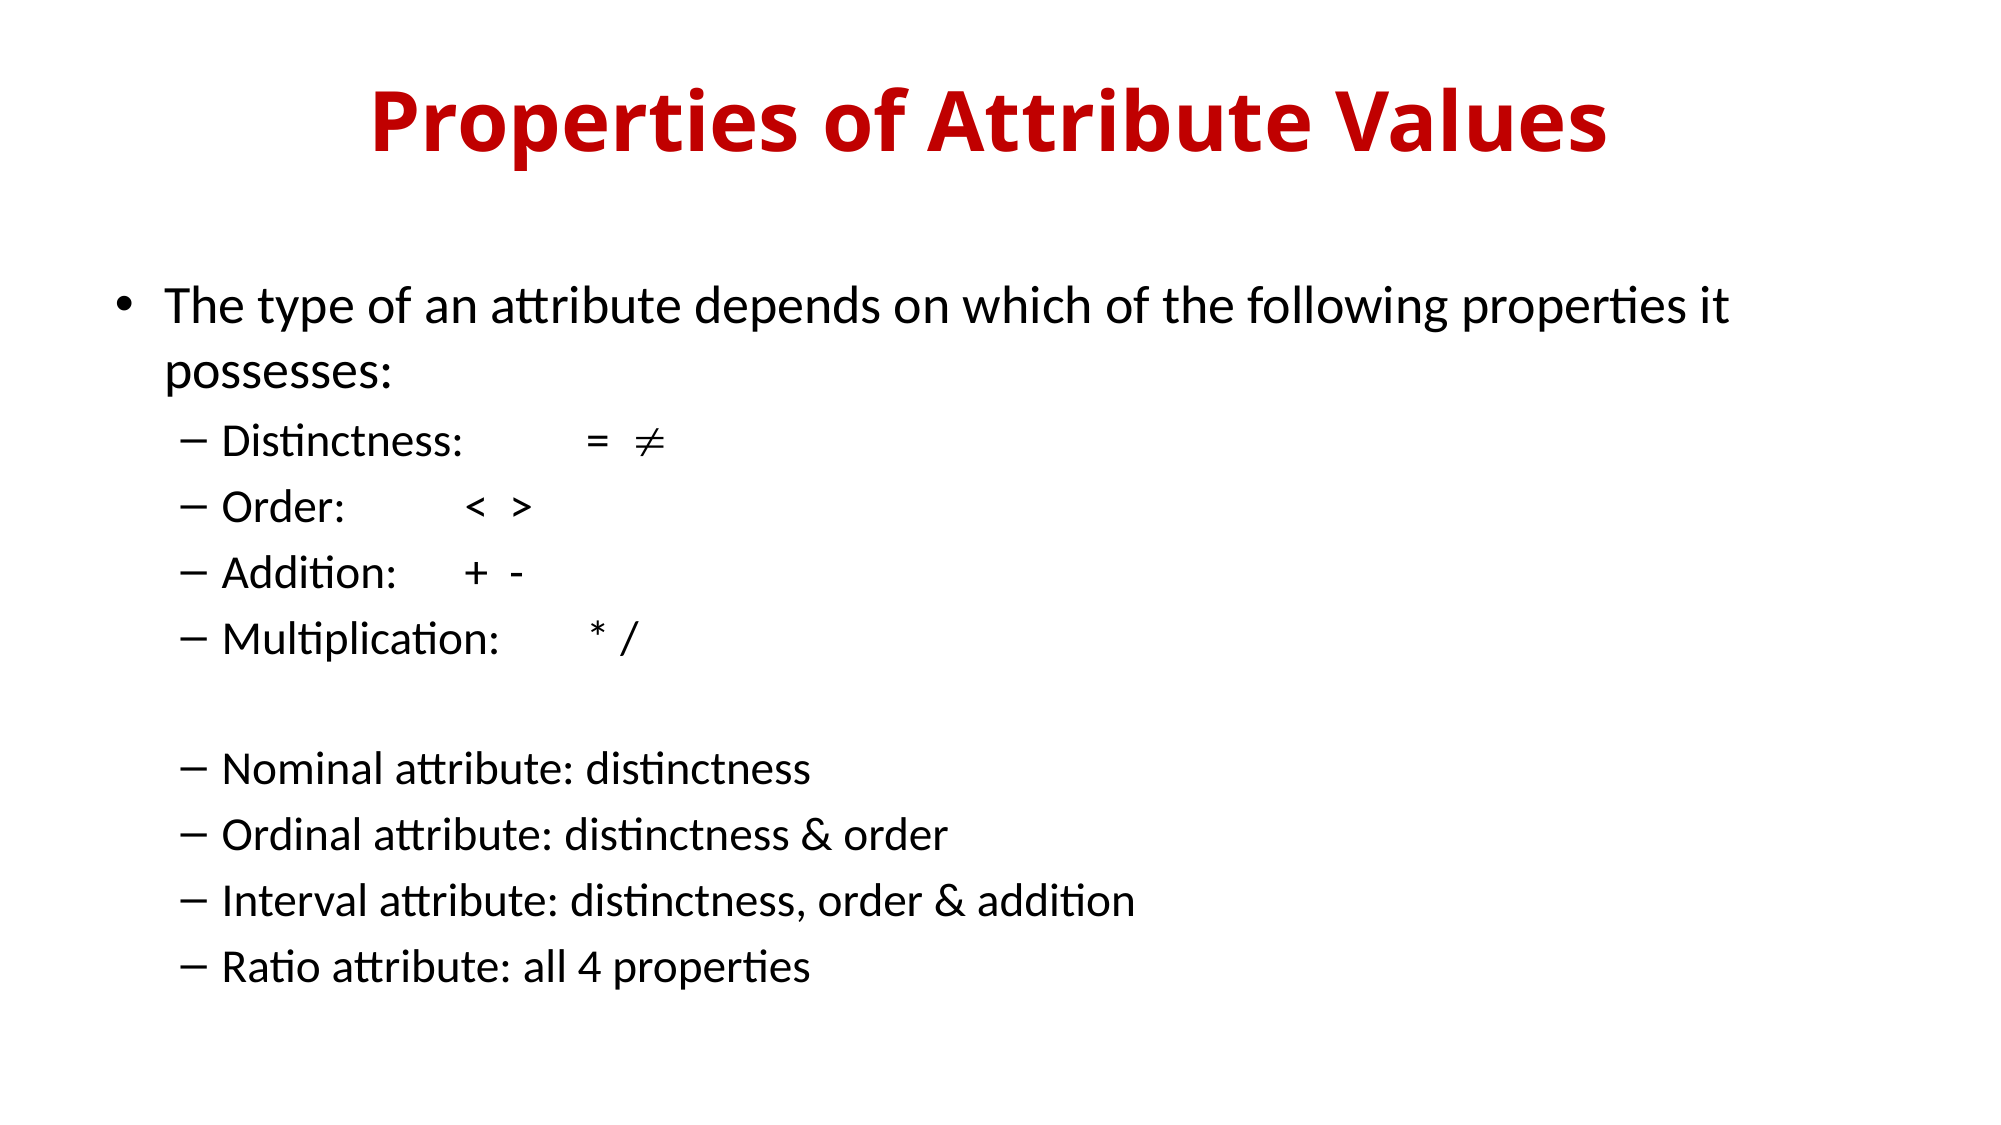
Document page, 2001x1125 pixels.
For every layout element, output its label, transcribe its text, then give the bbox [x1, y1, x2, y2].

list The type of an attribute depends on which of the following properties it possesses: Distinctness: =  Order: < > Addition: + - Multiplication: * / Nominal attribute: distinctness Ordinal attribute: distinctness & order Interval attribute: distinctness, order & addition Ratio attribute: all 4 properties [99, 262, 1900, 1005]
title Properties of Attribute Values [99, 9, 1900, 213]
